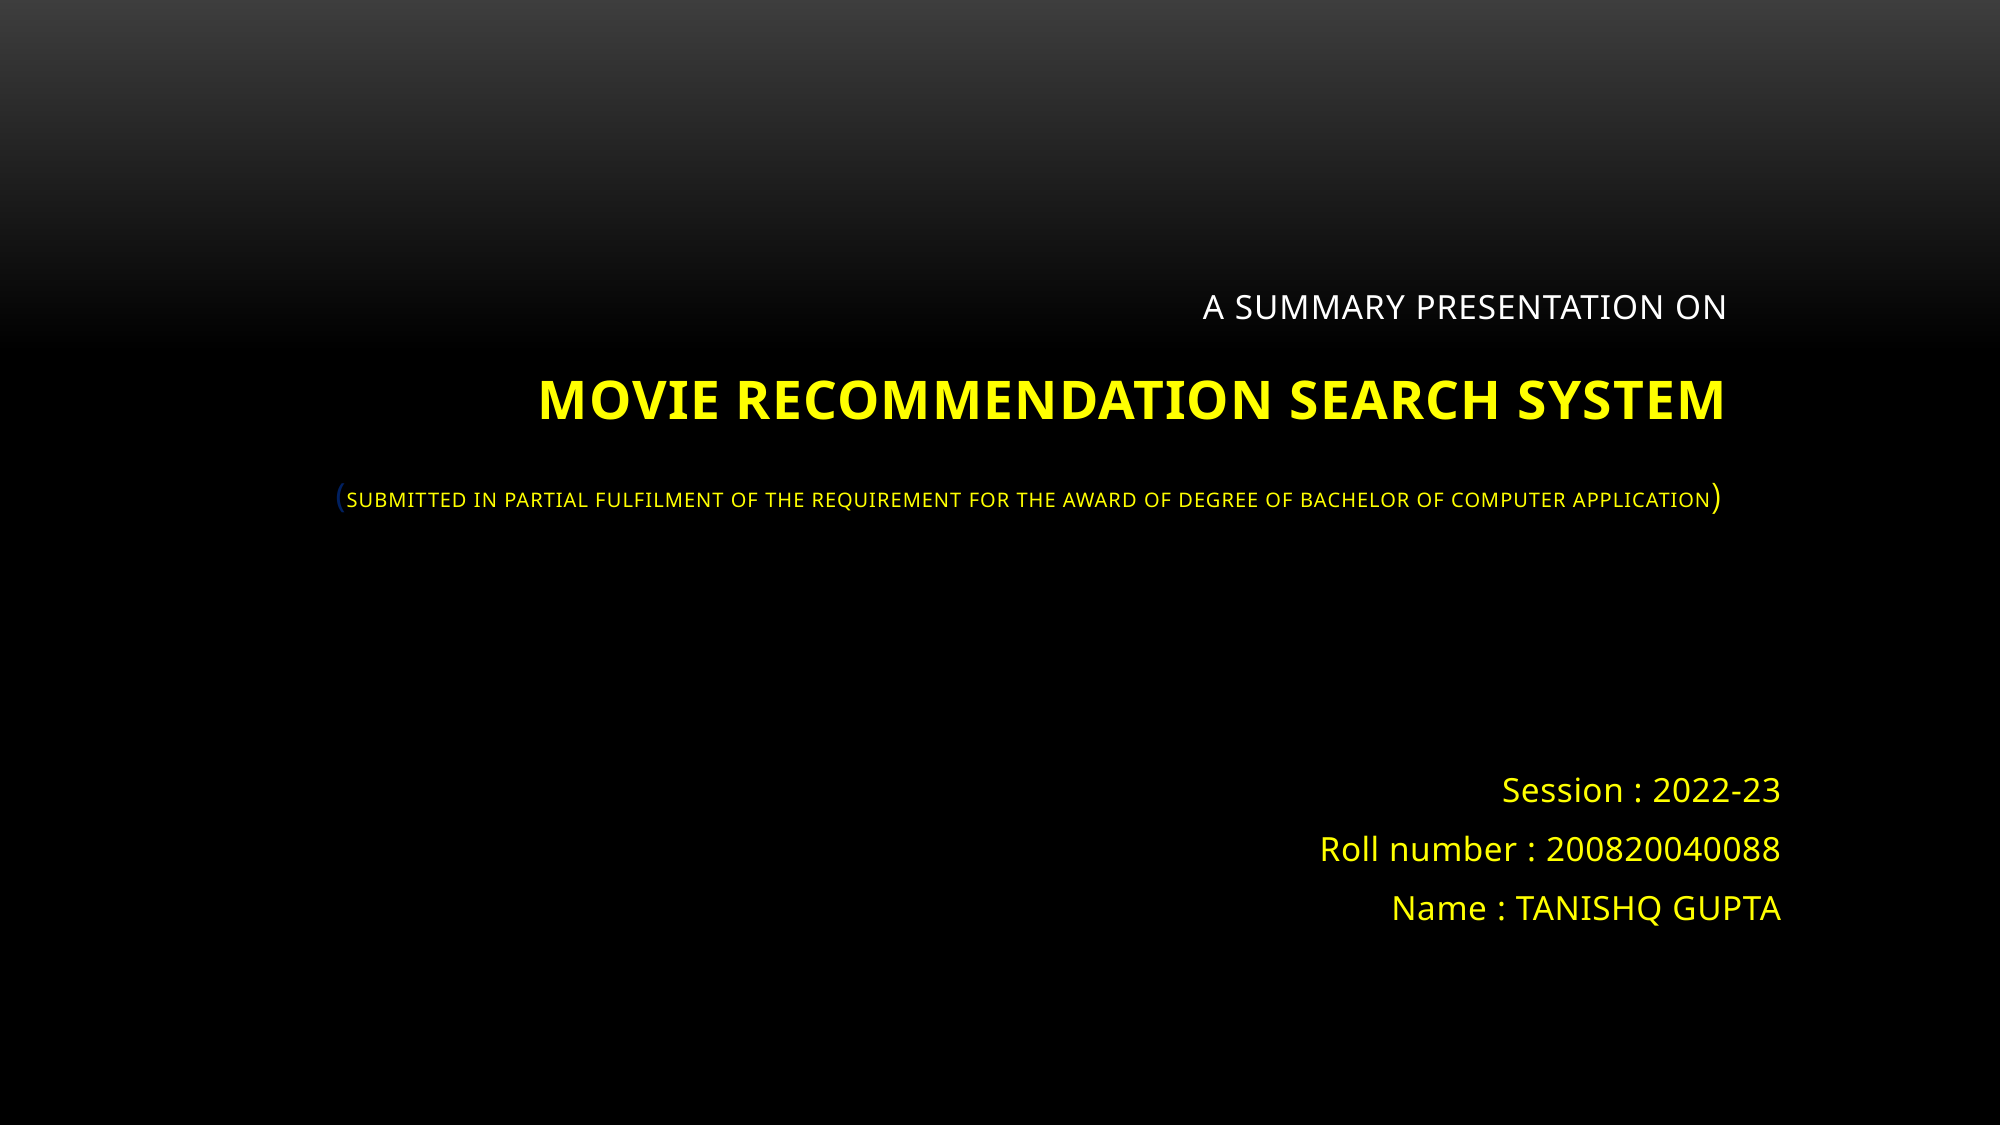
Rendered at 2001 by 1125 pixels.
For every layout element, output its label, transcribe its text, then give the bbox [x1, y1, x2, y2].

title A Summary presentation on movie recommendation search system (Submitted in partial fulfilment of the requirement for the award of degree of Bachelor of Computer Application) [296, 238, 1745, 553]
list Session : 2022-23 Roll number : 200820040088 Name : TANISHQ GUPTA [951, 721, 1797, 935]
